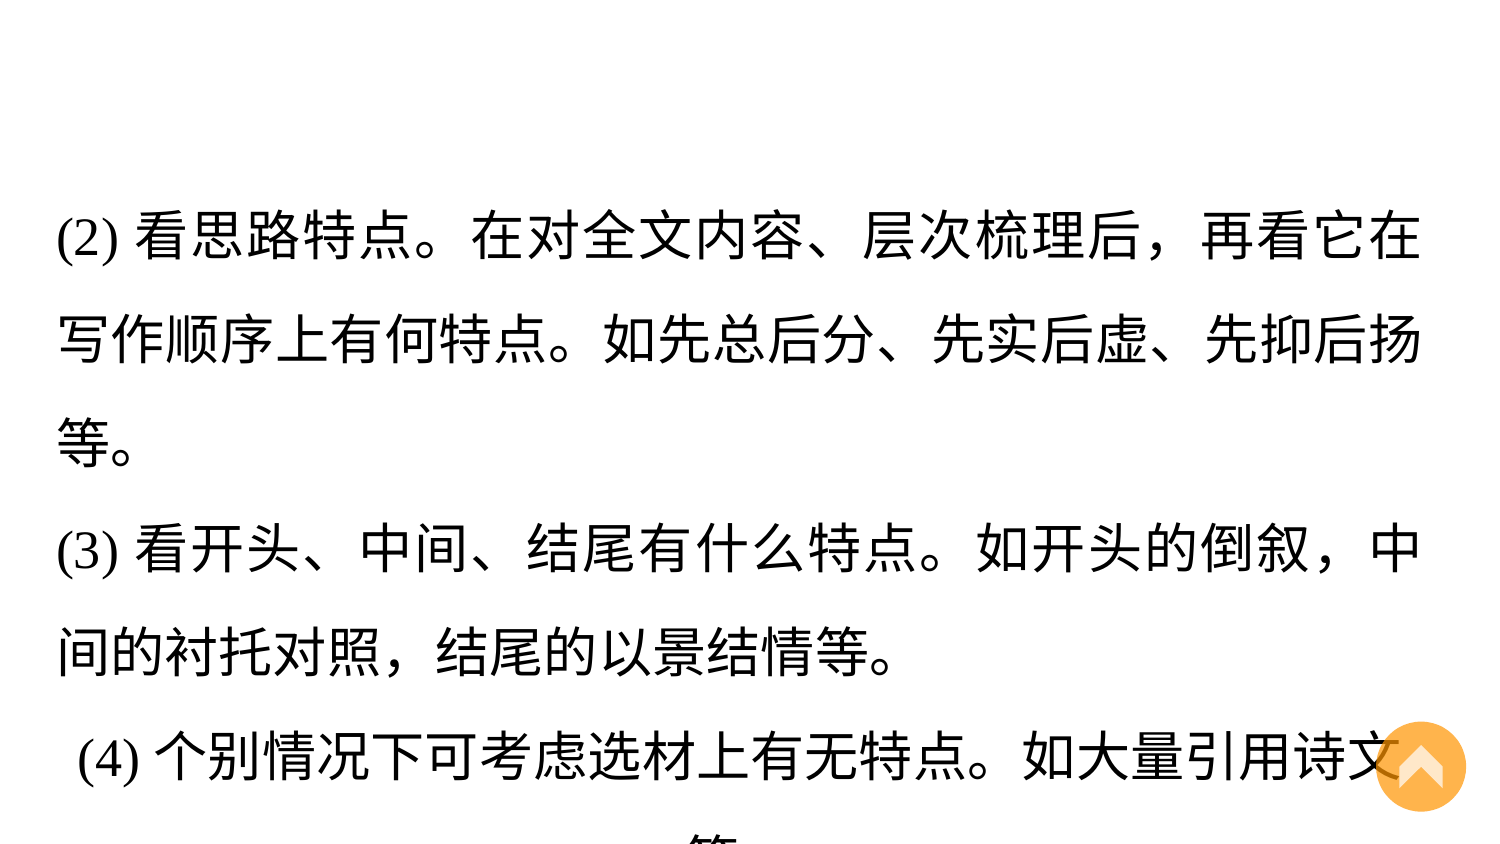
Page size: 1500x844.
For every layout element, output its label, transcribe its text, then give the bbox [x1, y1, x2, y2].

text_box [1375, 721, 1467, 812]
text_box (2)看思路特点。在对全文内容、层次梳理后，再看它在写作顺序上有何特点。如先总后分、先实后虚、先抑后扬等。 (3)看开头、中间、结尾有什么特点。如开头的倒叙，中间的衬托对照，结尾的以景结情等。 (4)个别情况下可考虑选材上有无特点。如大量引用诗文等。 [41, 154, 1438, 844]
